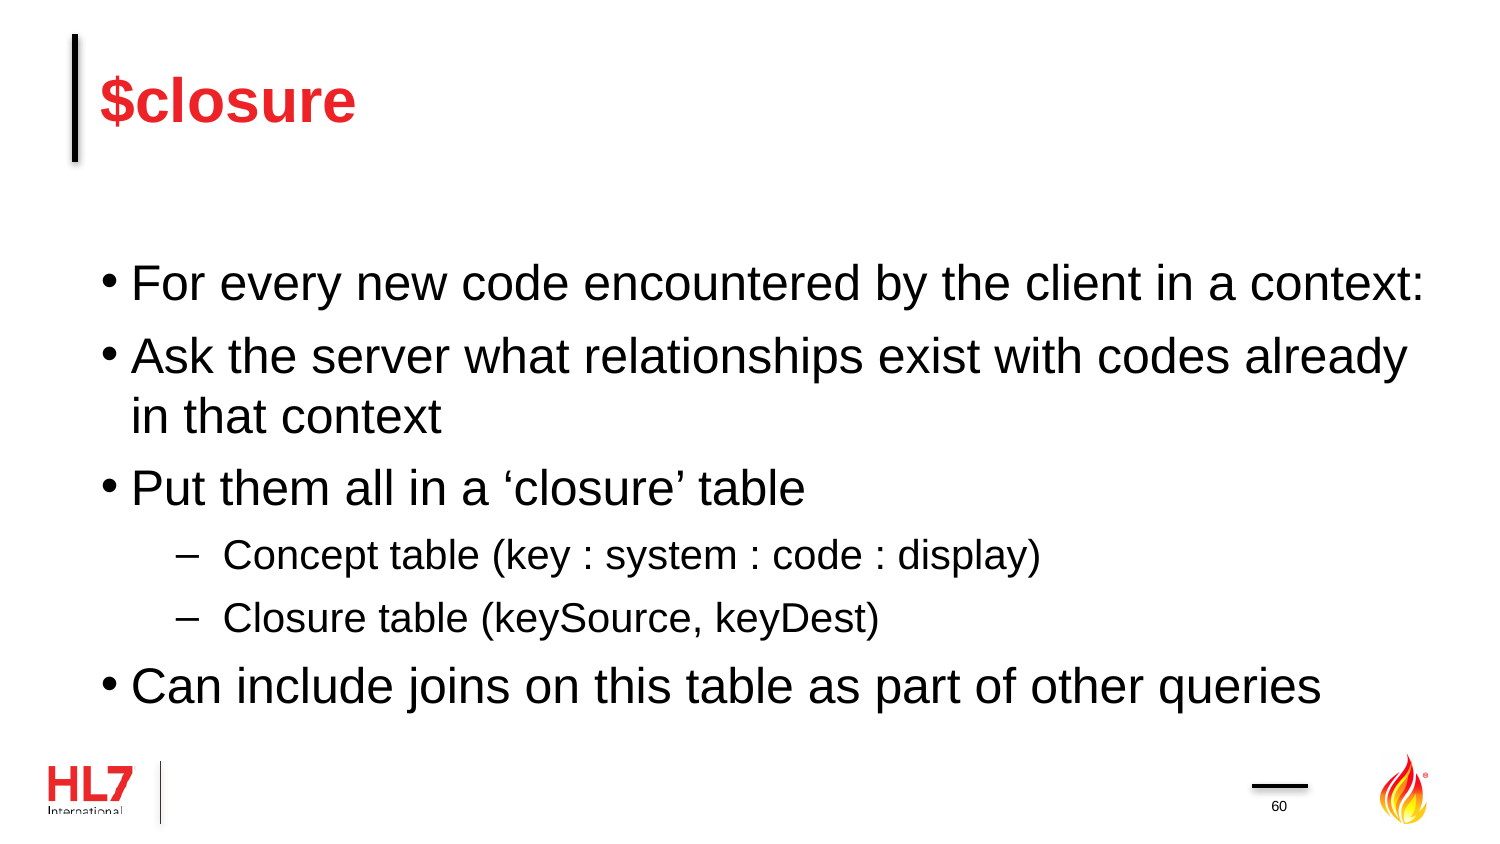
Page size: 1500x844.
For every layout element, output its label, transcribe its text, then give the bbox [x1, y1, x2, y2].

picture [1380, 753, 1428, 824]
slide_number 60 [1257, 788, 1302, 815]
list For every new code encountered by the client in a context: Ask the server what relationships exist with codes already in that context Put them all in a ‘closure’ table Concept table (key : system : code : display) Closure table (keySource, keyDest) Can include joins on this table as part of other queries [100, 250, 1451, 731]
title $closure [100, 33, 1451, 163]
